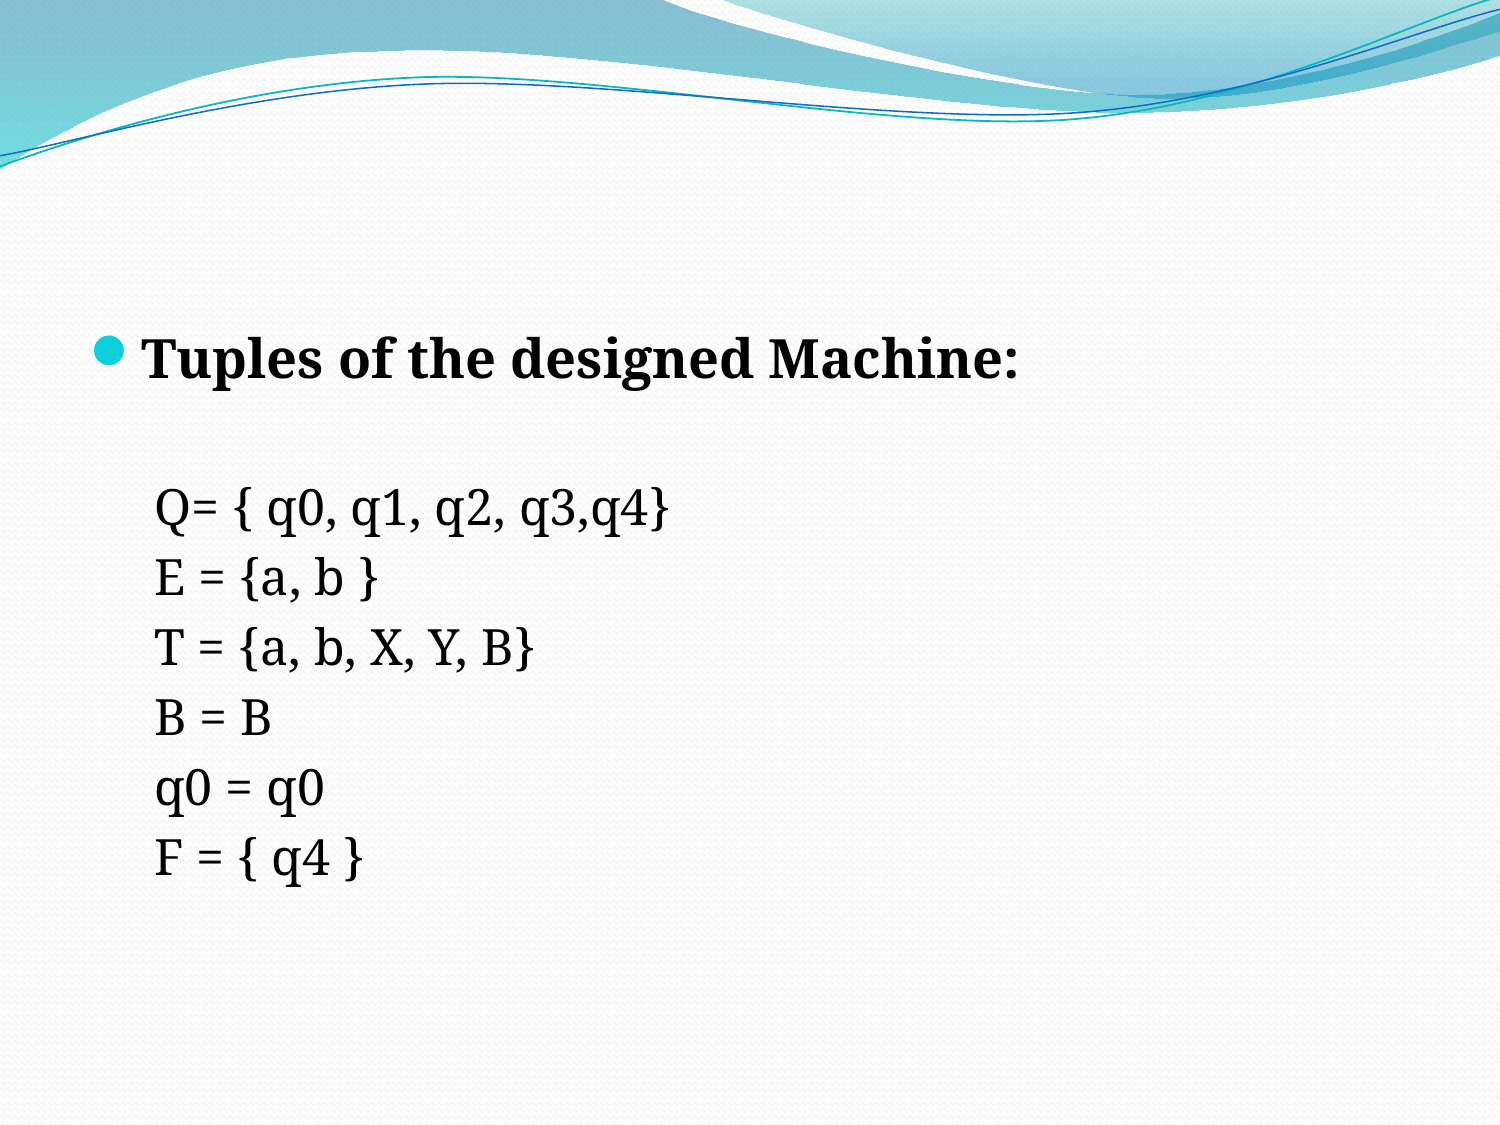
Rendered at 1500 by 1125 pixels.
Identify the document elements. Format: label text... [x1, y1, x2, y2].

list Tuples of the designed Machine: Q= { q0, q1, q2, q3,q4} E = {a, b } T = {a, b, X, Y, B} B = B q0 = q0 F = { q4 } [75, 317, 1425, 1038]
